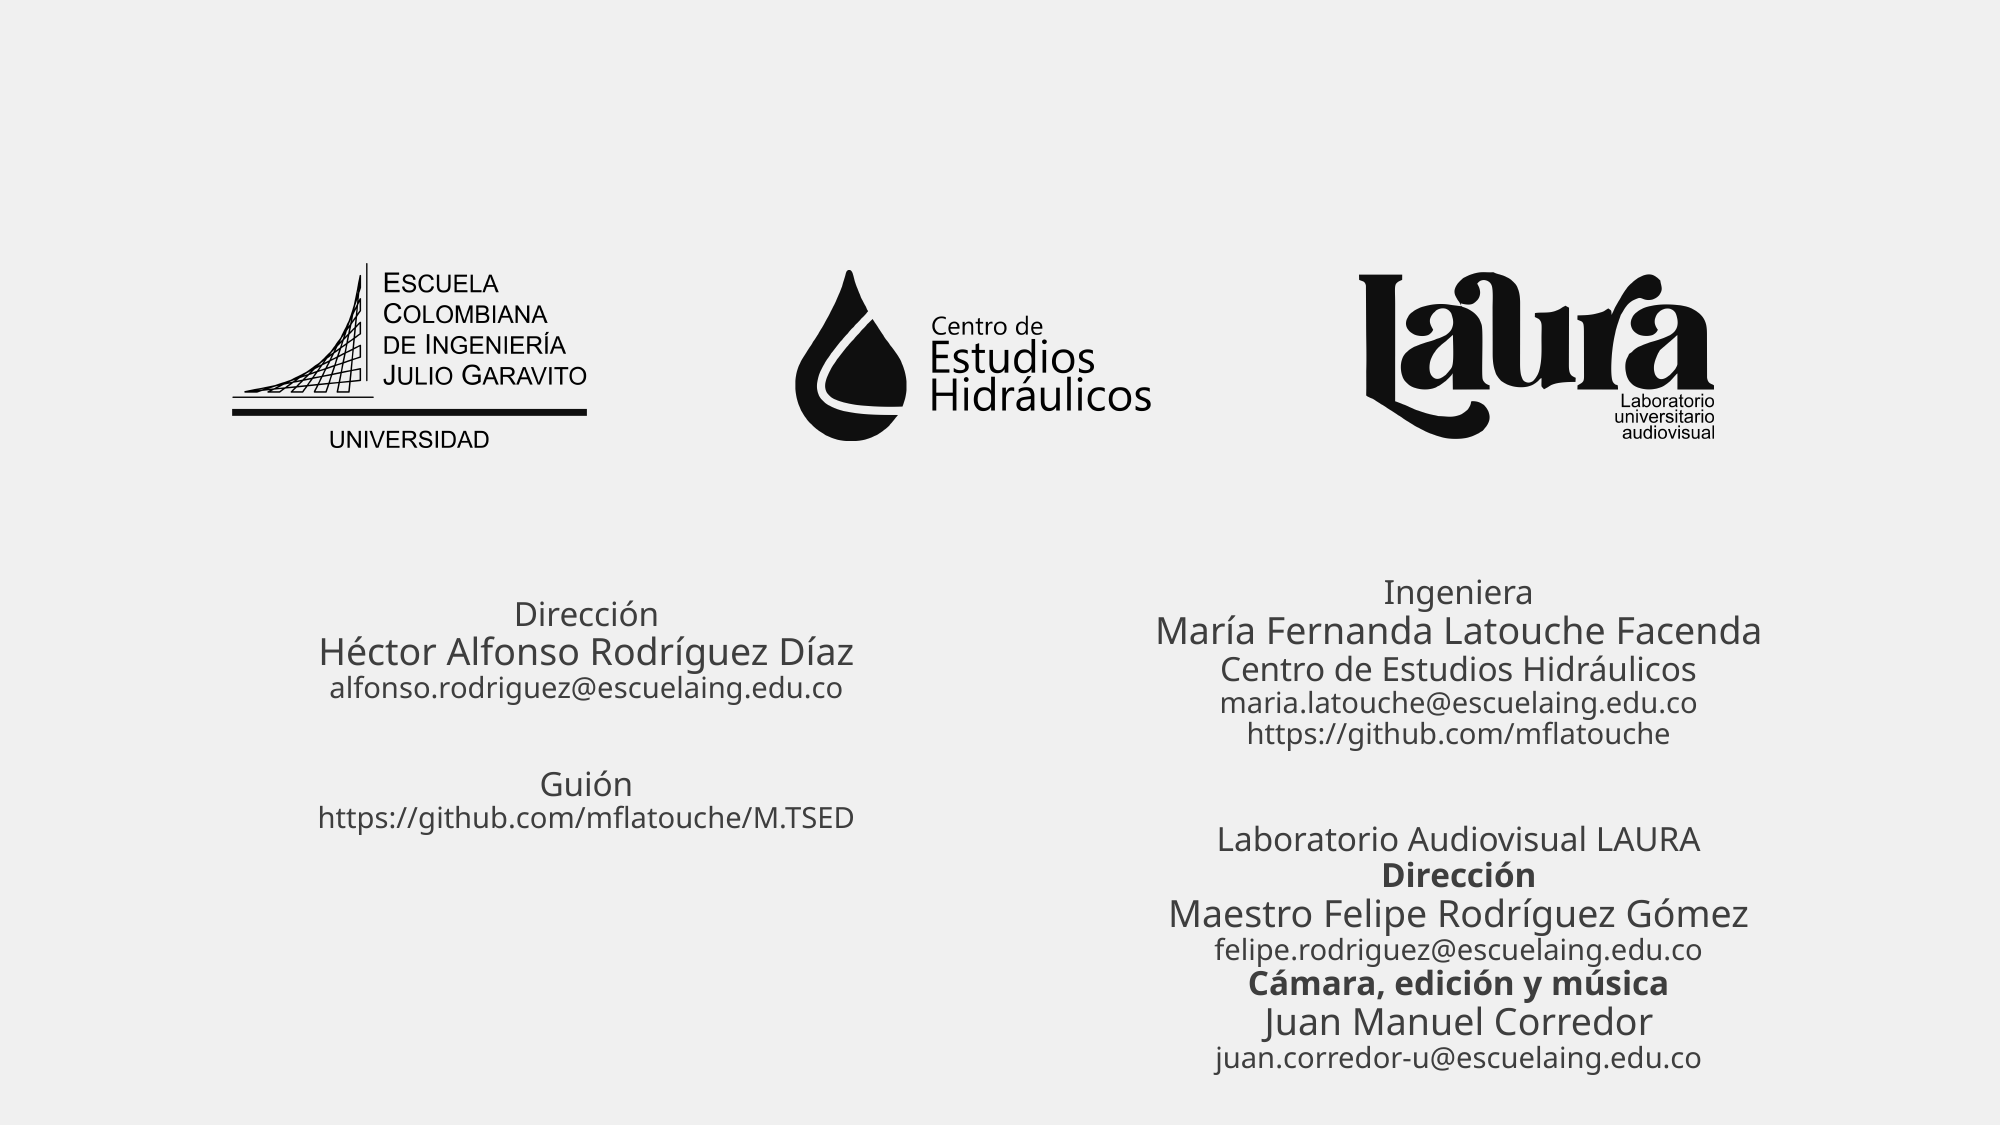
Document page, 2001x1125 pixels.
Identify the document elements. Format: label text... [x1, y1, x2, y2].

picture [1359, 272, 1714, 439]
text_box Ingeniera María Fernanda Latouche Facenda Centro de Estudios Hidráulicos maria.latouche@escuelaing.edu.co https://github.com/mflatouche Laboratorio Audiovisual LAURA Dirección Maestro Felipe Rodríguez Gómez felipe.rodriguez@escuelaing.edu.co Cámara, edición y música Juan Manuel Corredor juan.corredor-u@escuelaing.edu.co [1045, 568, 1873, 1104]
text_box Dirección Héctor Alfonso Rodríguez Díaz alfonso.rodriguez@escuelaing.edu.co Guión https://github.com/mflatouche/M.TSED [173, 589, 1000, 1125]
picture [232, 263, 587, 448]
picture [795, 270, 1151, 441]
